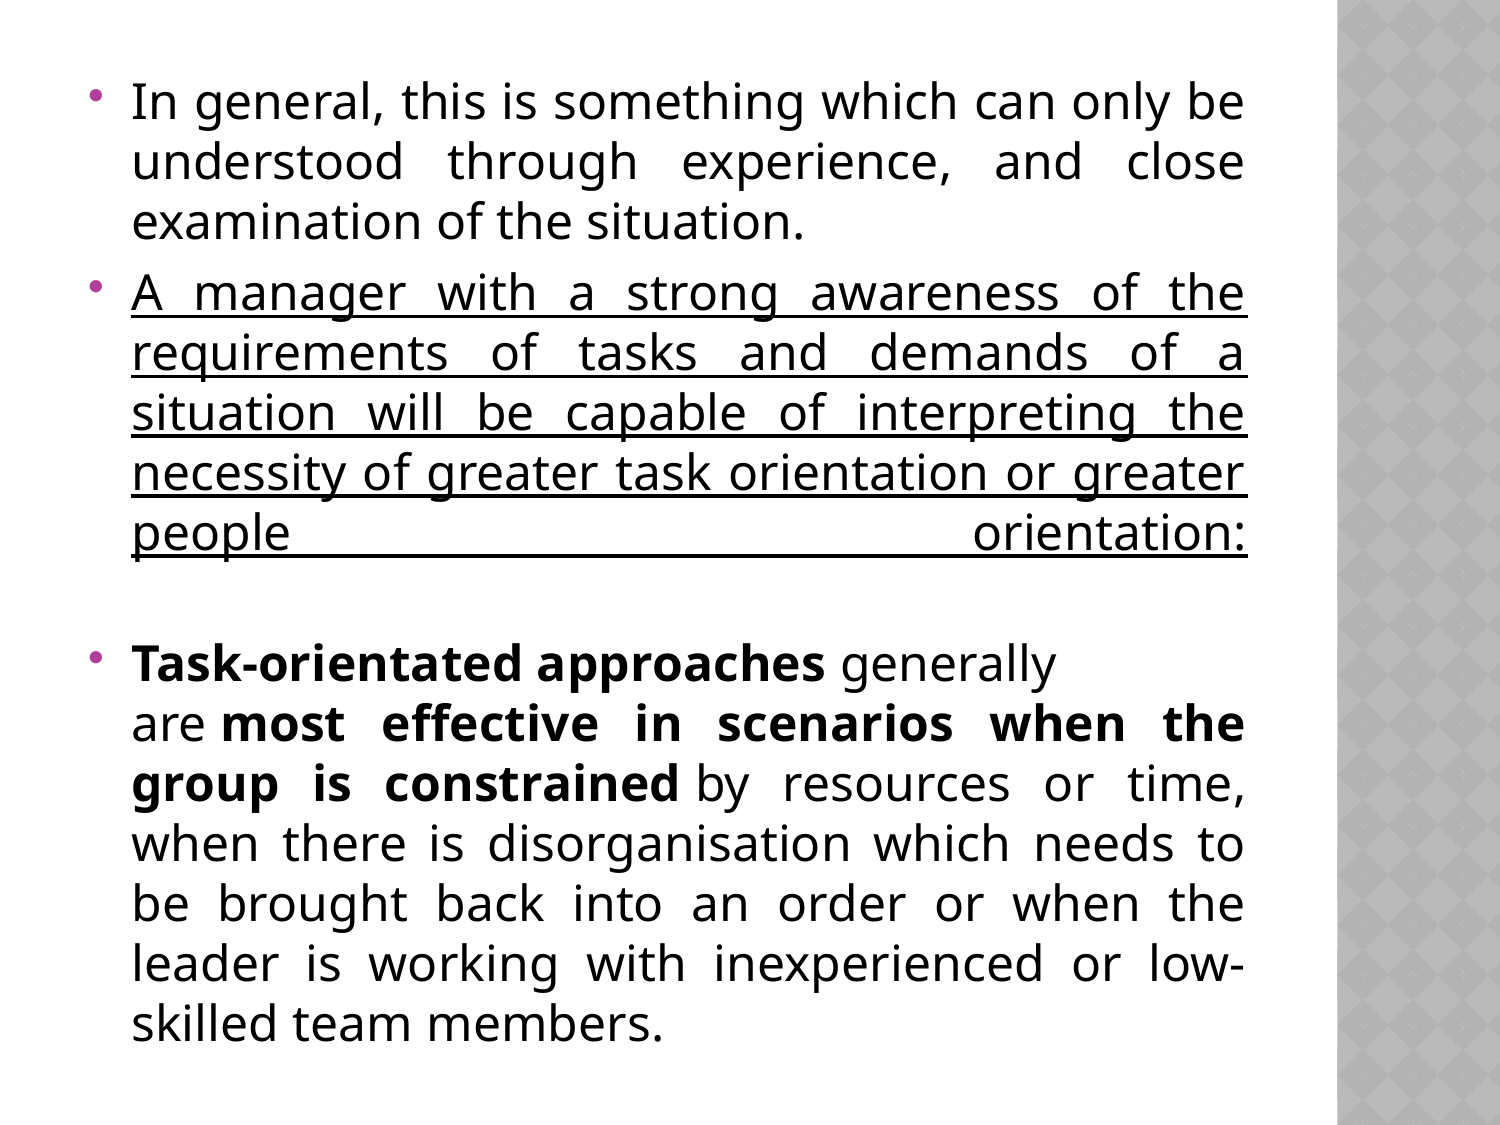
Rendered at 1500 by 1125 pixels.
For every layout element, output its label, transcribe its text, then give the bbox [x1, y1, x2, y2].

list In general, this is something which can only be understood through experience, and close examination of the situation. A manager with a strong awareness of the requirements of tasks and demands of a situation will be capable of interpreting the necessity of greater task orientation or greater people orientation: Task-orientated approaches generally are most effective in scenarios when the group is constrained by resources or time, when there is disorganisation which needs to be brought back into an order or when the leader is working with inexperienced or low-skilled team members. [75, 62, 1263, 1059]
